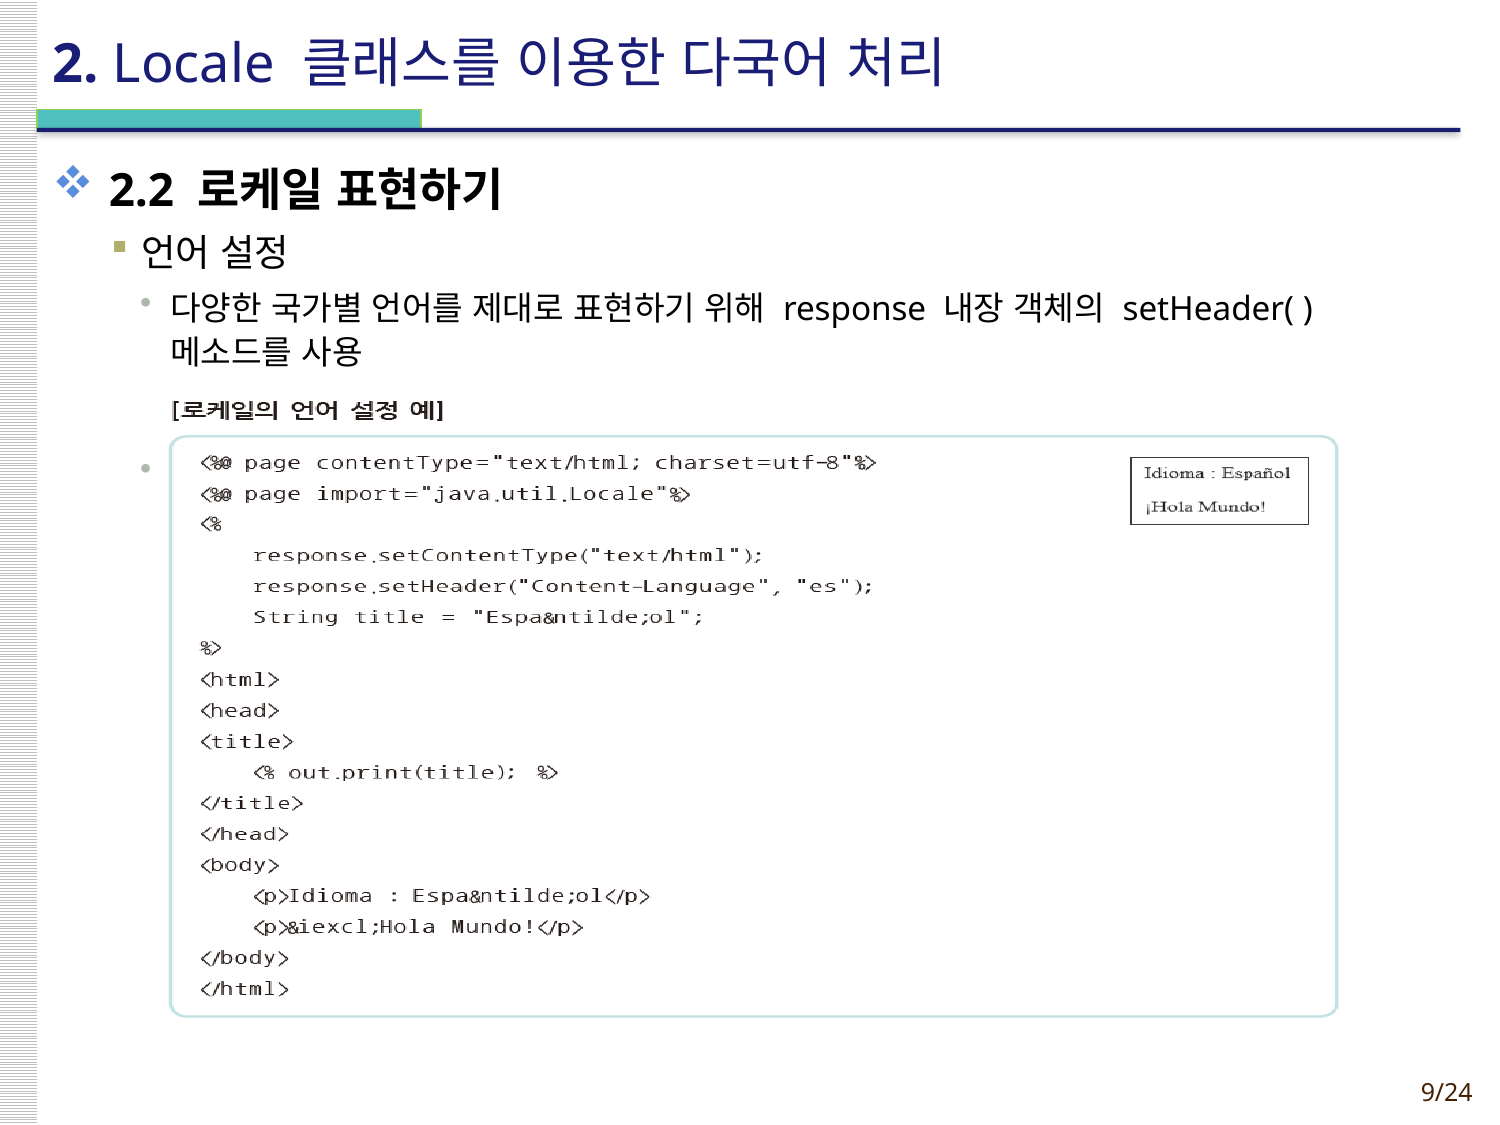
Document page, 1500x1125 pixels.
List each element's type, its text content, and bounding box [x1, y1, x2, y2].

picture [155, 396, 1345, 1023]
list 2.2 로케일 표현하기 언어 설정 다양한 국가별 언어를 제대로 표현하기 위해 response 내장 객체의 setHeader( ) 메소드를 사용 [37, 152, 1463, 1091]
title 2. Locale 클래스를 이용한 다국어 처리 [37, 13, 1278, 109]
